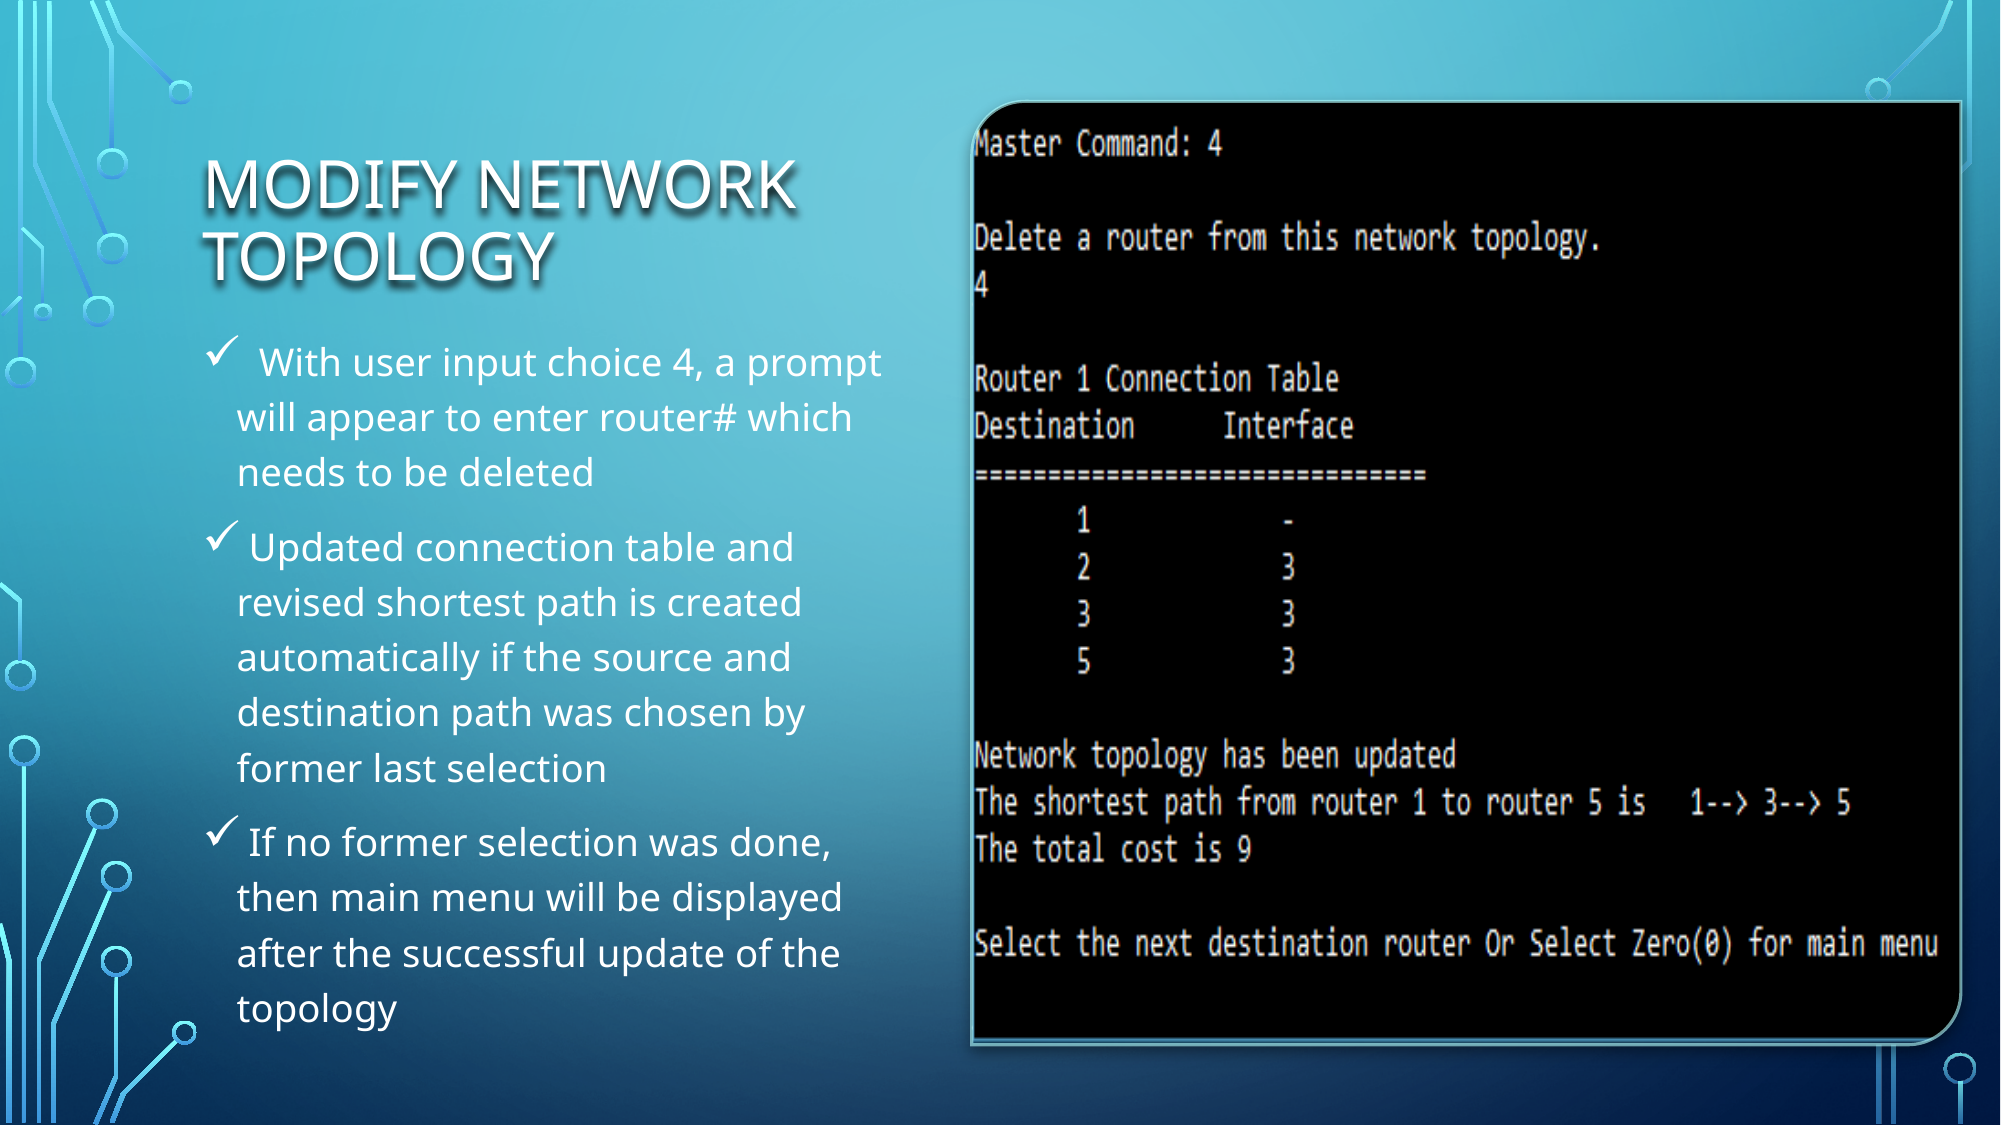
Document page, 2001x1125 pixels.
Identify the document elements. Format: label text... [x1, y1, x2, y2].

list With user input choice 4, a prompt will appear to enter router# which needs to be deleted Updated connection table and revised shortest path is created automatically if the source and destination path was chosen by former last selection If no former selection was done, then main menu will be displayed after the successful update of the topology [187, 321, 919, 1045]
picture [971, 101, 1962, 1045]
title Modify network topology [187, 101, 919, 321]
